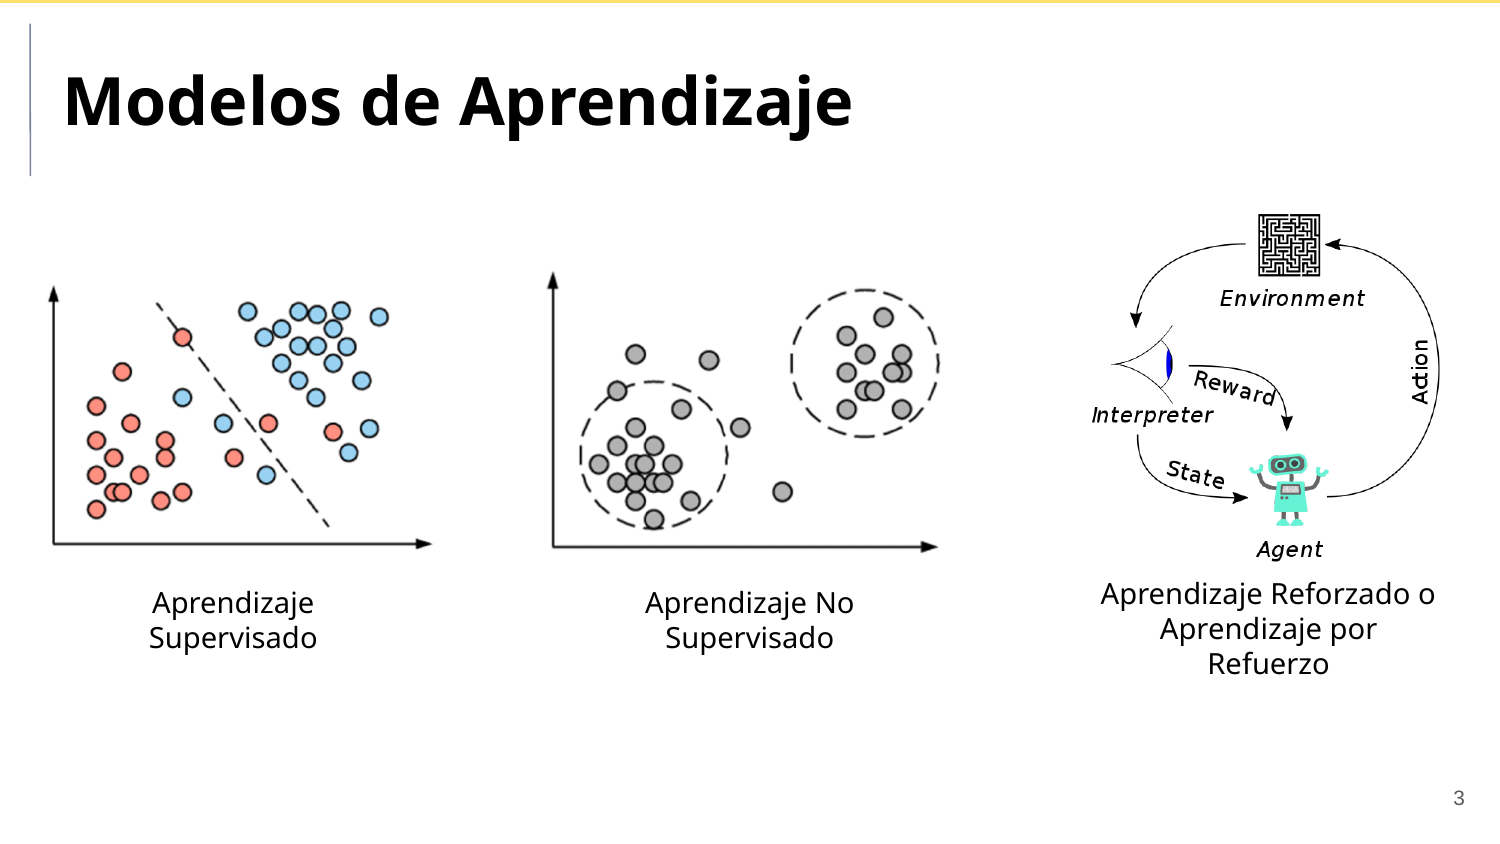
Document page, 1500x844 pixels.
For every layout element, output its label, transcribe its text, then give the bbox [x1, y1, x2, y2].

slide_number 3 [1389, 764, 1480, 830]
picture [516, 250, 984, 558]
text_box Aprendizaje Supervisado [50, 577, 417, 663]
picture [1079, 207, 1452, 568]
text_box Aprendizaje Reforzado o Aprendizaje por Refuerzo [1085, 576, 1452, 688]
text_box Aprendizaje No Supervisado [566, 577, 934, 662]
text_box Modelos de Aprendizaje [47, 44, 911, 155]
picture [29, 263, 459, 558]
